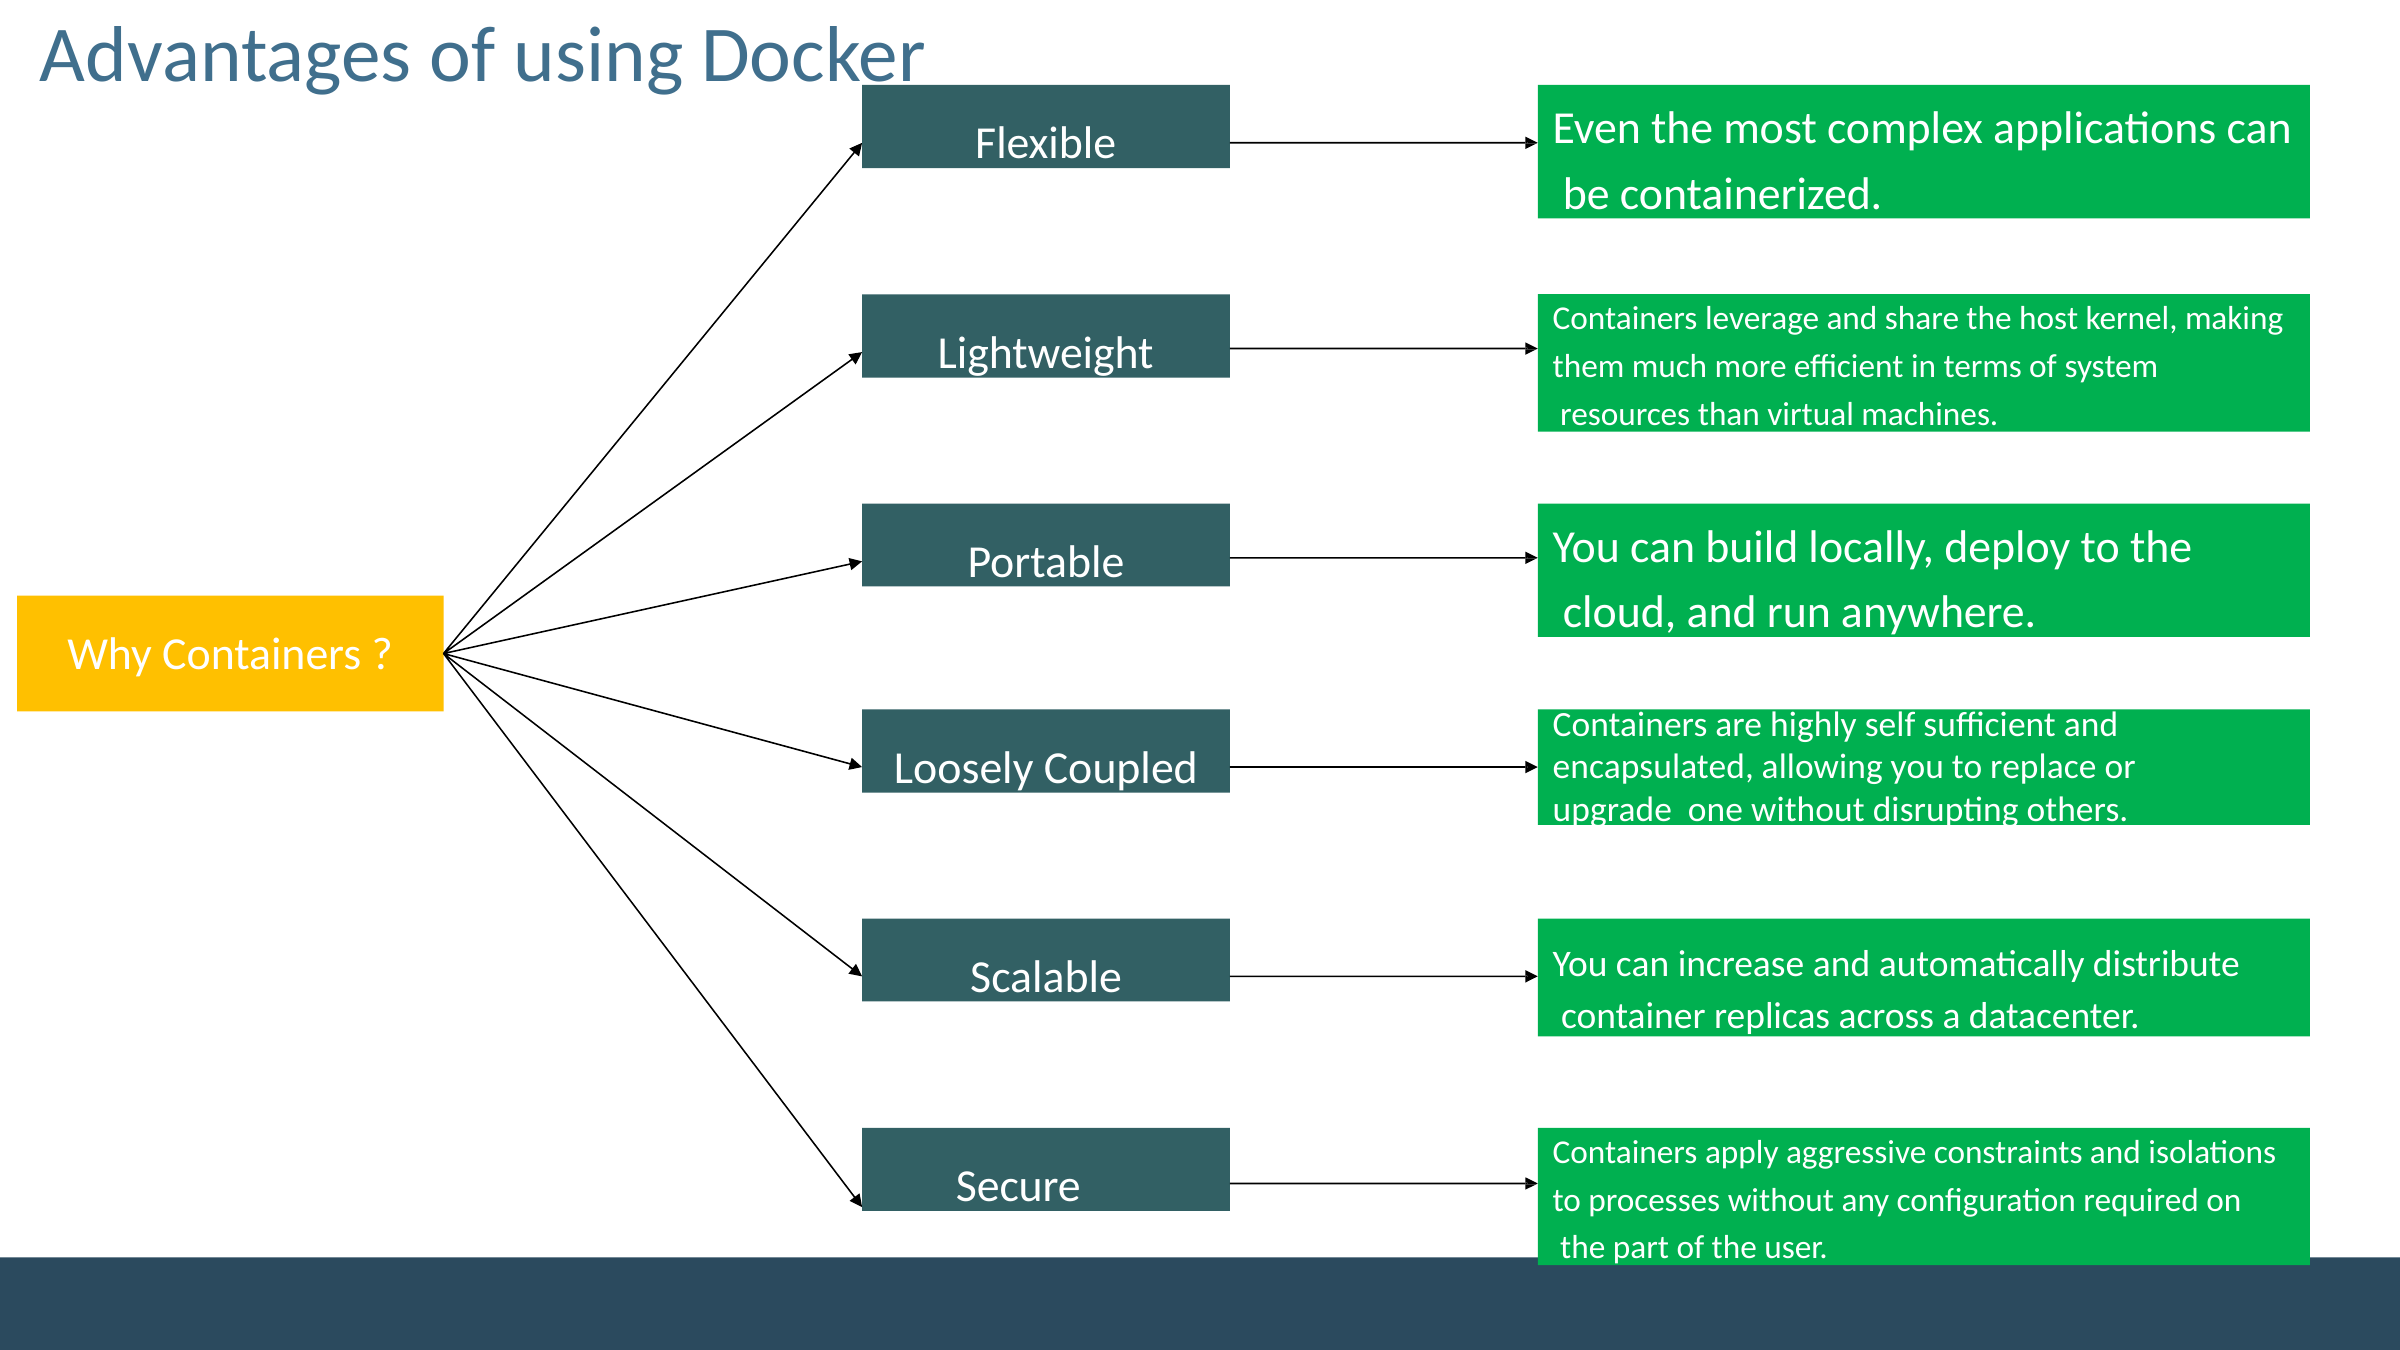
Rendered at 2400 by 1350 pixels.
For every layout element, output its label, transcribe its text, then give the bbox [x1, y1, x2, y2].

text_box Why Containers ? [65, 622, 396, 680]
text_box [17, 595, 444, 712]
text_box Flexible [939, 84, 1230, 169]
text_box [442, 228, 863, 1208]
text_box [1229, 136, 1538, 150]
text_box You can build locally, deploy to the cloud, and run anywhere. [1537, 503, 2310, 637]
text_box Portable [862, 503, 1230, 587]
text_box [1229, 342, 1538, 355]
text_box Secure [862, 1127, 1230, 1211]
text_box [1229, 1177, 1538, 1190]
text_box [1229, 760, 1538, 774]
text_box Even the most complex applications can be containerized. [1537, 84, 2310, 219]
text_box Scalable [862, 918, 1230, 1002]
text_box Containers are highly self sufficient and encapsulated, allowing you to replace or upgrade one without disrupting others. [1550, 698, 2262, 829]
text_box [1537, 709, 1550, 825]
text_box [1229, 970, 1538, 983]
text_box Loosely Coupled [862, 709, 1230, 793]
text_box Containers apply aggressive constraints and isolations to processes without any configuration required on the part of the user. [1537, 1127, 2310, 1266]
text_box Lightweight [862, 294, 1230, 378]
text_box [2262, 709, 2310, 825]
title Advantages of using Docker [37, 0, 939, 228]
text_box [1229, 551, 1538, 565]
text_box You can increase and automatically distribute container replicas across a datacenter. [1537, 918, 2310, 1037]
text_box Containers leverage and share the host kernel, making them much more efficient in terms of system resources than virtual machines. [1537, 294, 2310, 432]
